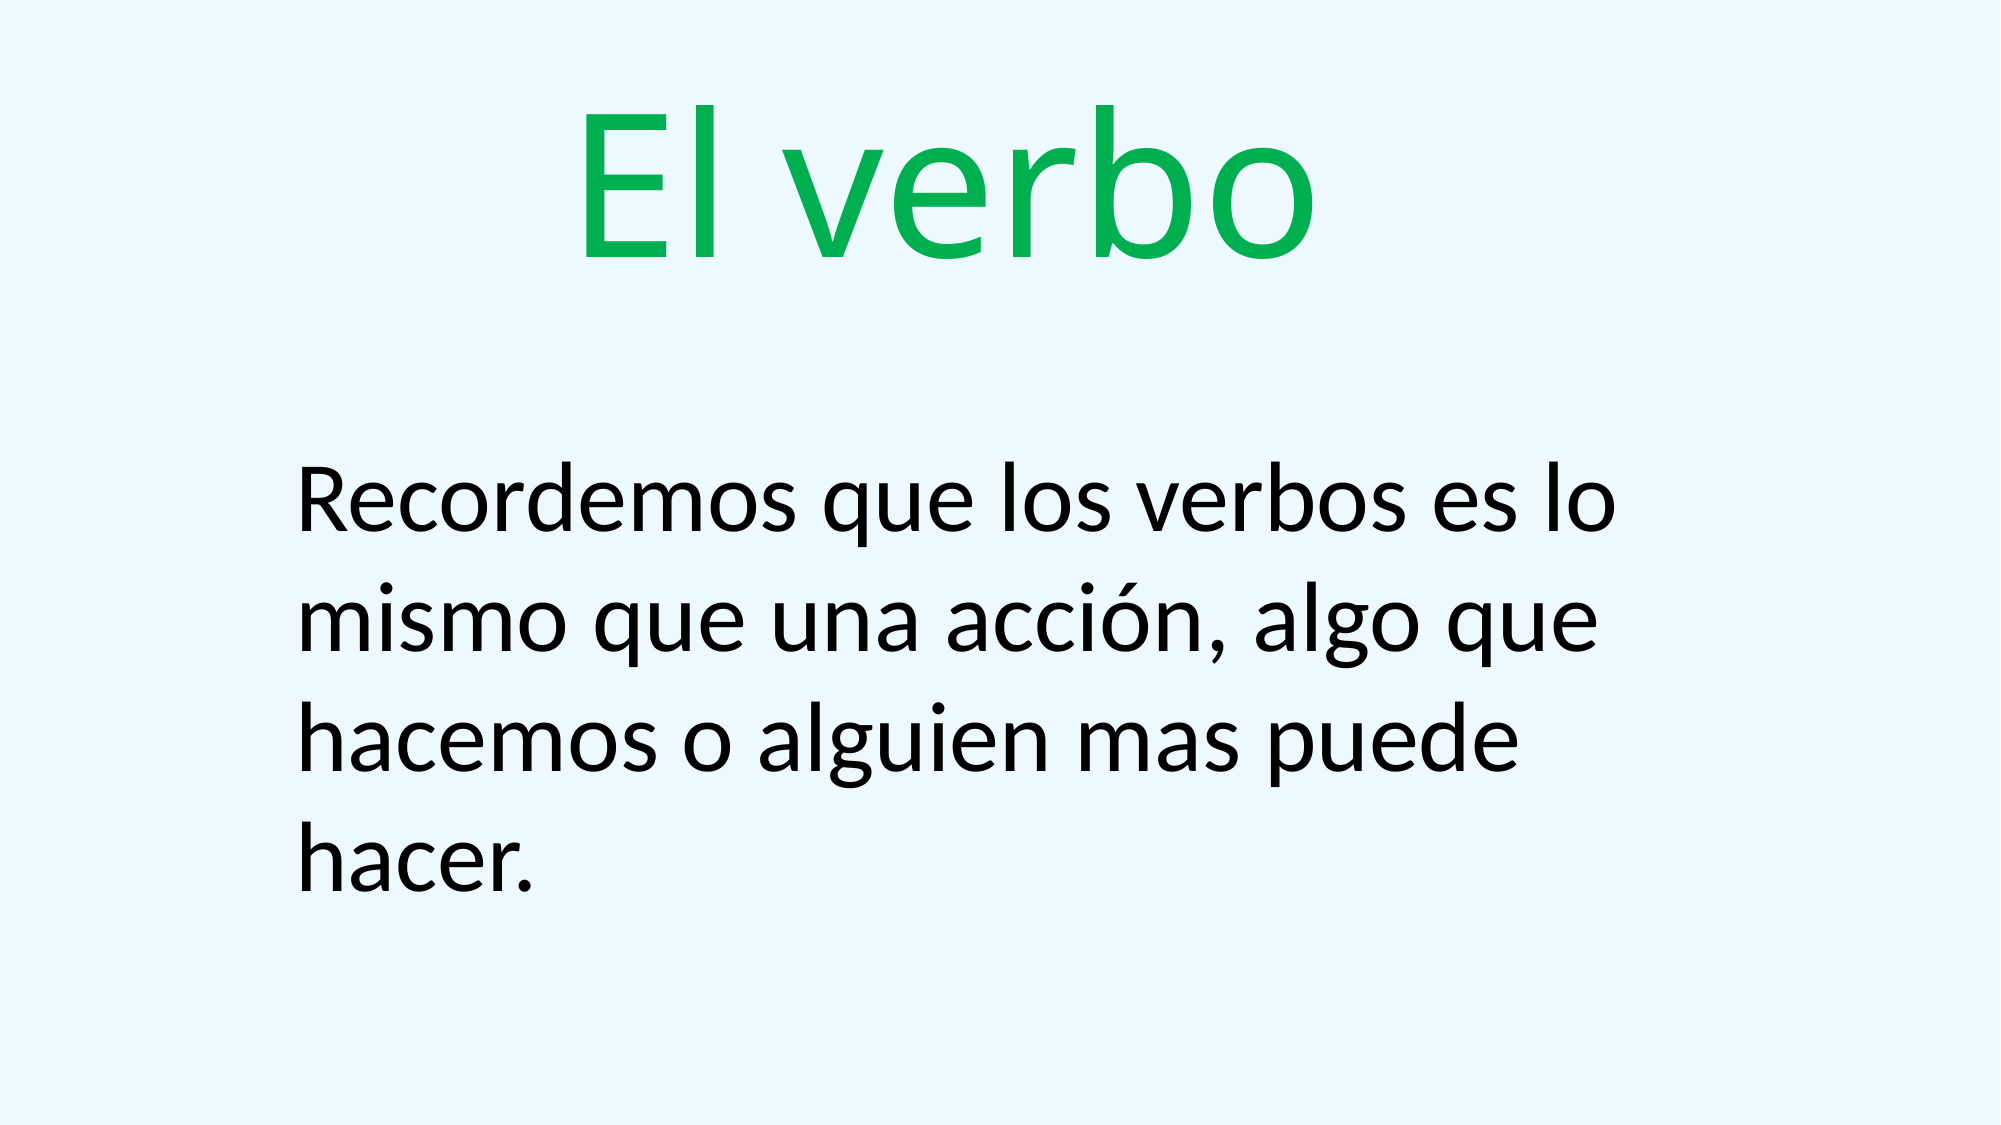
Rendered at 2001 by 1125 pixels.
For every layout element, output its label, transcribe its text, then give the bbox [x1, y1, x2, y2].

text_box Recordemos que los verbos es lo mismo que una acción, algo que hacemos o alguien mas puede hacer. [280, 423, 1687, 919]
text_box El verbo [341, 49, 1550, 350]
